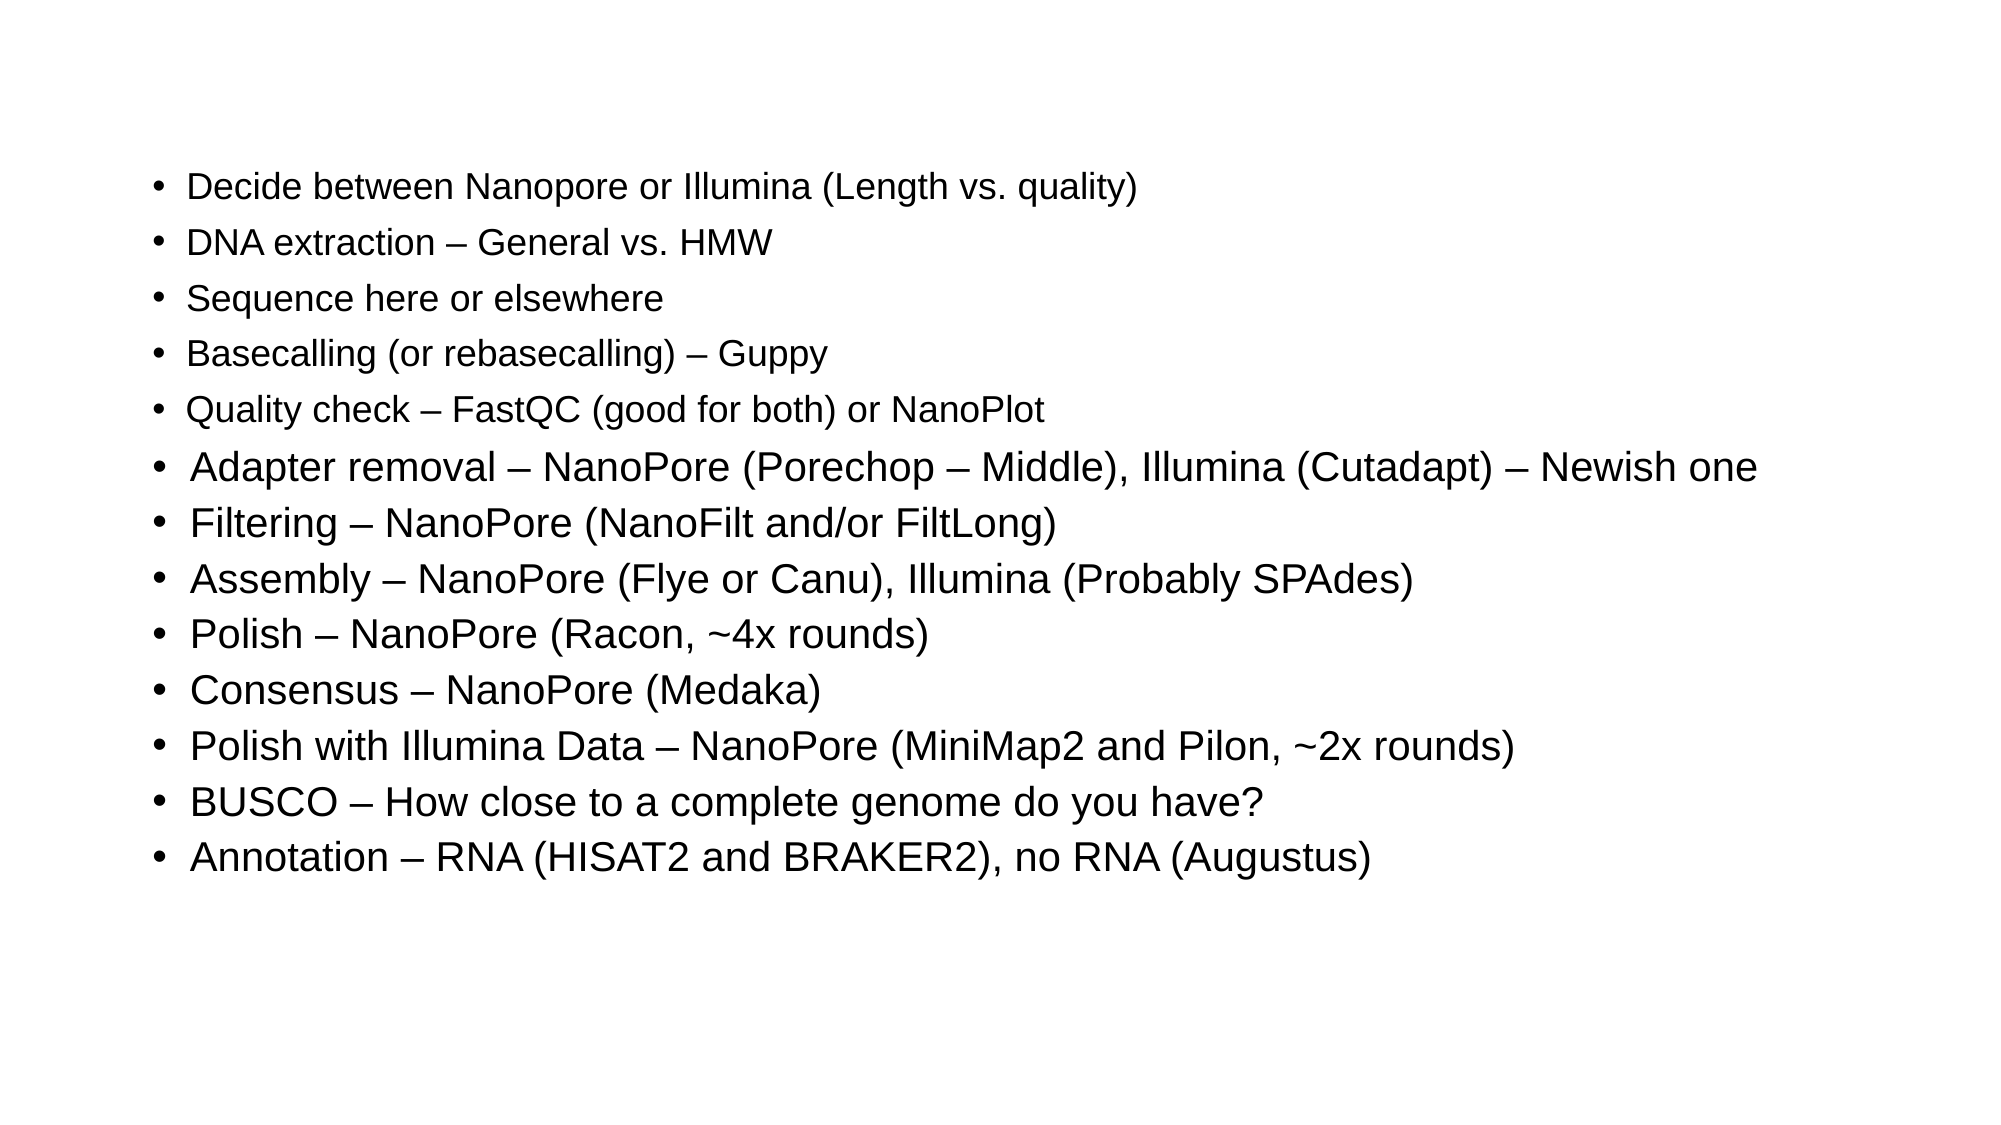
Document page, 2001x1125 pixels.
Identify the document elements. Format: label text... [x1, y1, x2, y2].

text_box Consensus – NanoPore (Medaka) [137, 661, 1863, 717]
text_box DNA extraction – General vs. HMW [137, 215, 1863, 271]
text_box Basecalling (or rebasecalling) – Guppy [137, 326, 1863, 382]
text_box Sequence here or elsewhere [137, 271, 1863, 326]
list Decide between Nanopore or Illumina (Length vs. quality) [137, 159, 1863, 215]
text_box BUSCO – How close to a complete genome do you have? [137, 772, 1863, 828]
text_box Polish – NanoPore (Racon, ~4x rounds) [137, 605, 1863, 661]
text_box Assembly – NanoPore (Flye or Canu), Illumina (Probably SPAdes) [137, 549, 1863, 605]
text_box Polish with Illumina Data – NanoPore (MiniMap2 and Pilon, ~2x rounds) [137, 717, 1863, 772]
text_box Filtering – NanoPore (NanoFilt and/or FiltLong) [137, 494, 1863, 549]
text_box Annotation – RNA (HISAT2 and BRAKER2), no RNA (Augustus) [137, 828, 1863, 885]
text_box Quality check – FastQC (good for both) or NanoPlot [137, 382, 1863, 438]
text_box Adapter removal – NanoPore (Porechop – Middle), Illumina (Cutadapt) – Newish one [137, 438, 1863, 494]
